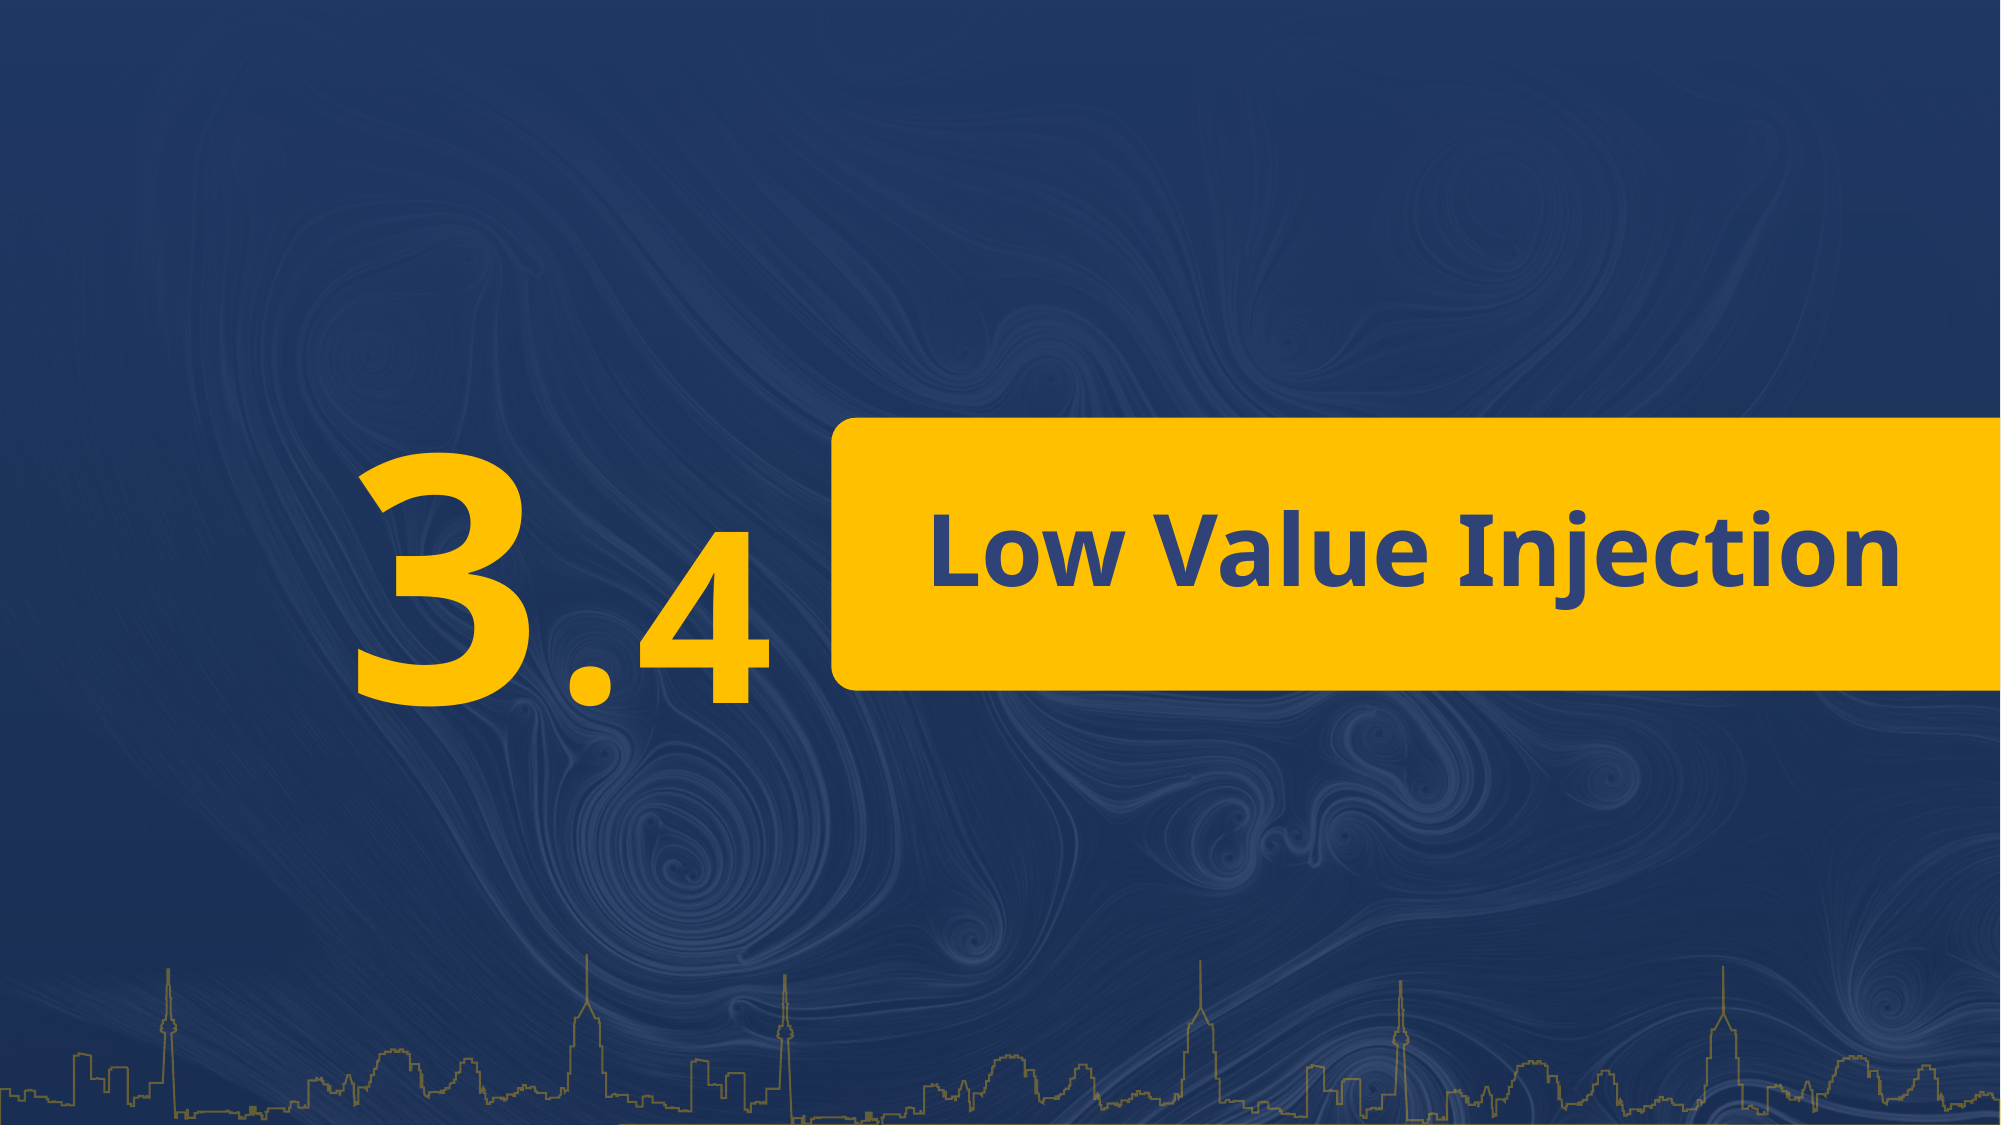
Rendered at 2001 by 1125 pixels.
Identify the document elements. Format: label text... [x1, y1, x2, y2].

list 3.4 [330, 350, 848, 785]
list Low Value Injection [910, 479, 1933, 616]
